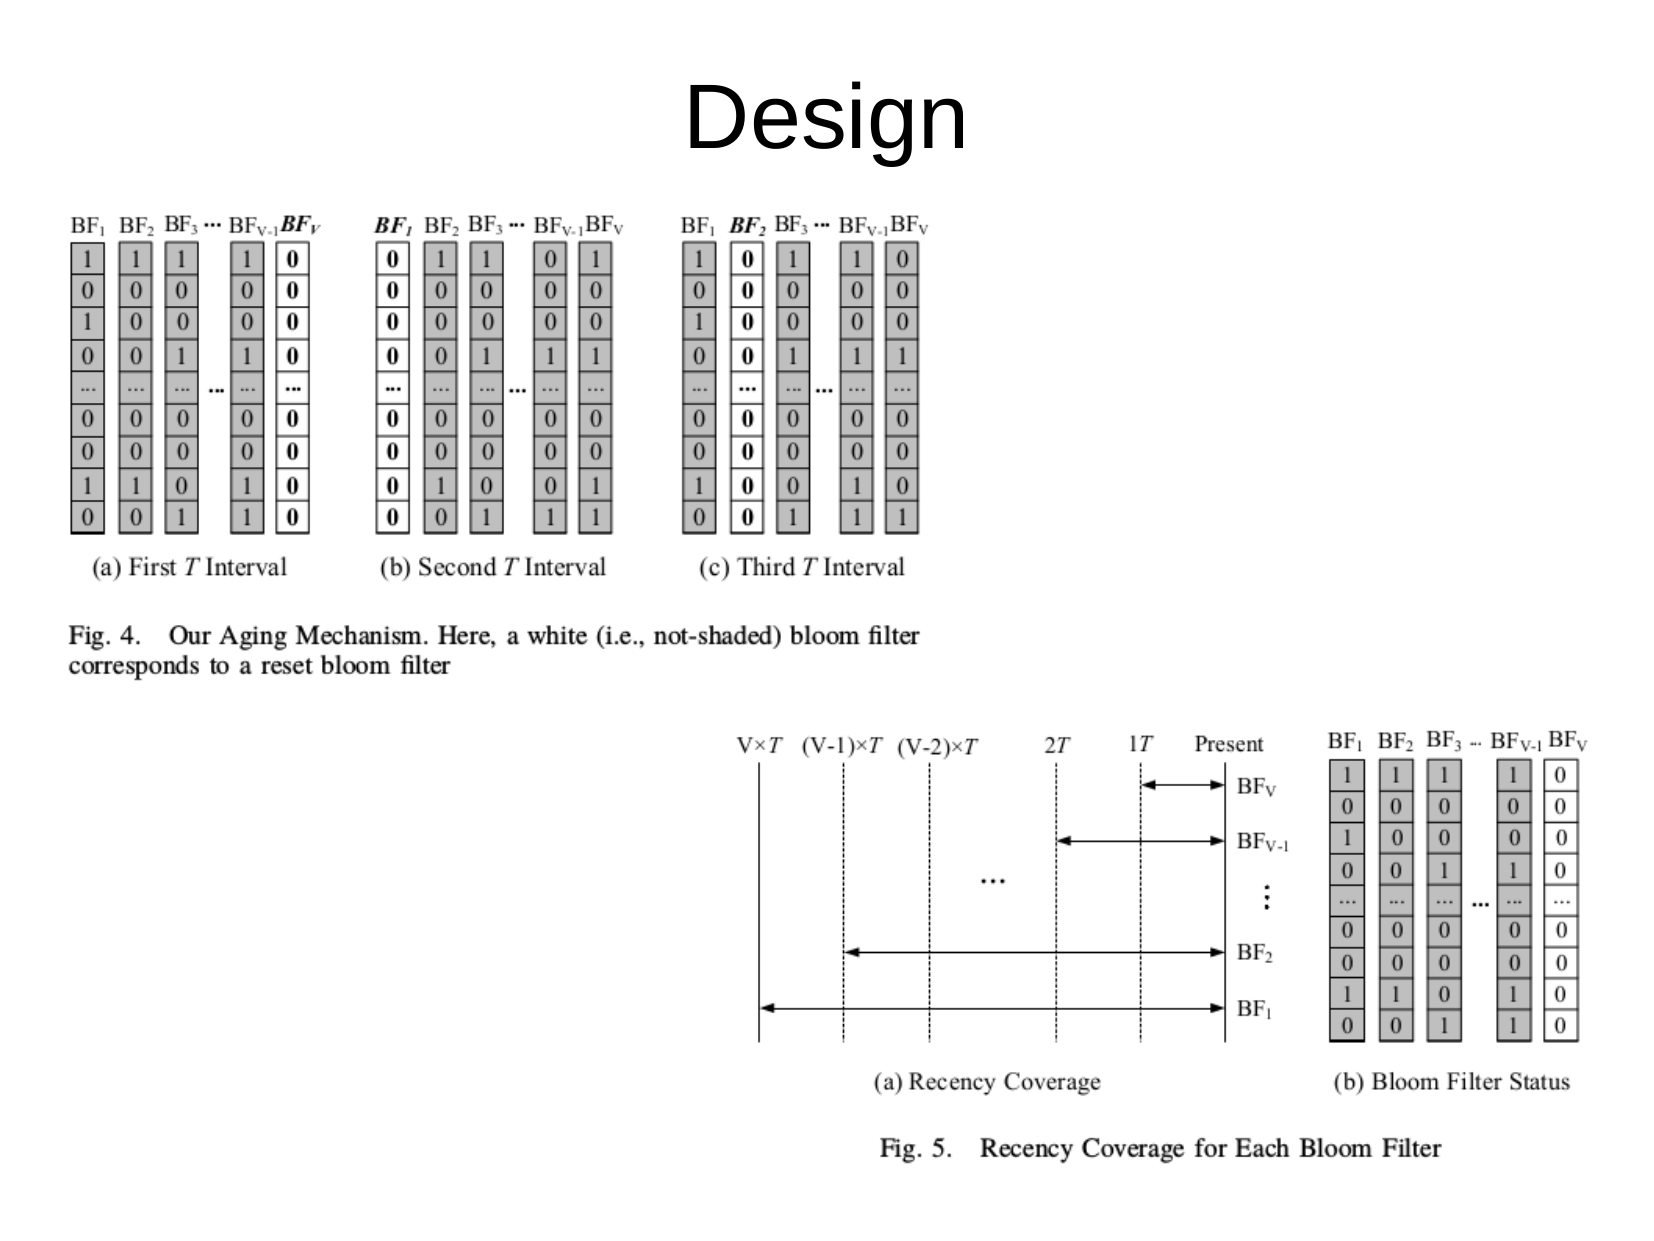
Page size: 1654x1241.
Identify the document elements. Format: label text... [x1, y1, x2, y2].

picture [721, 714, 1600, 1190]
text_box Design [82, 8, 1571, 216]
picture [51, 194, 942, 697]
